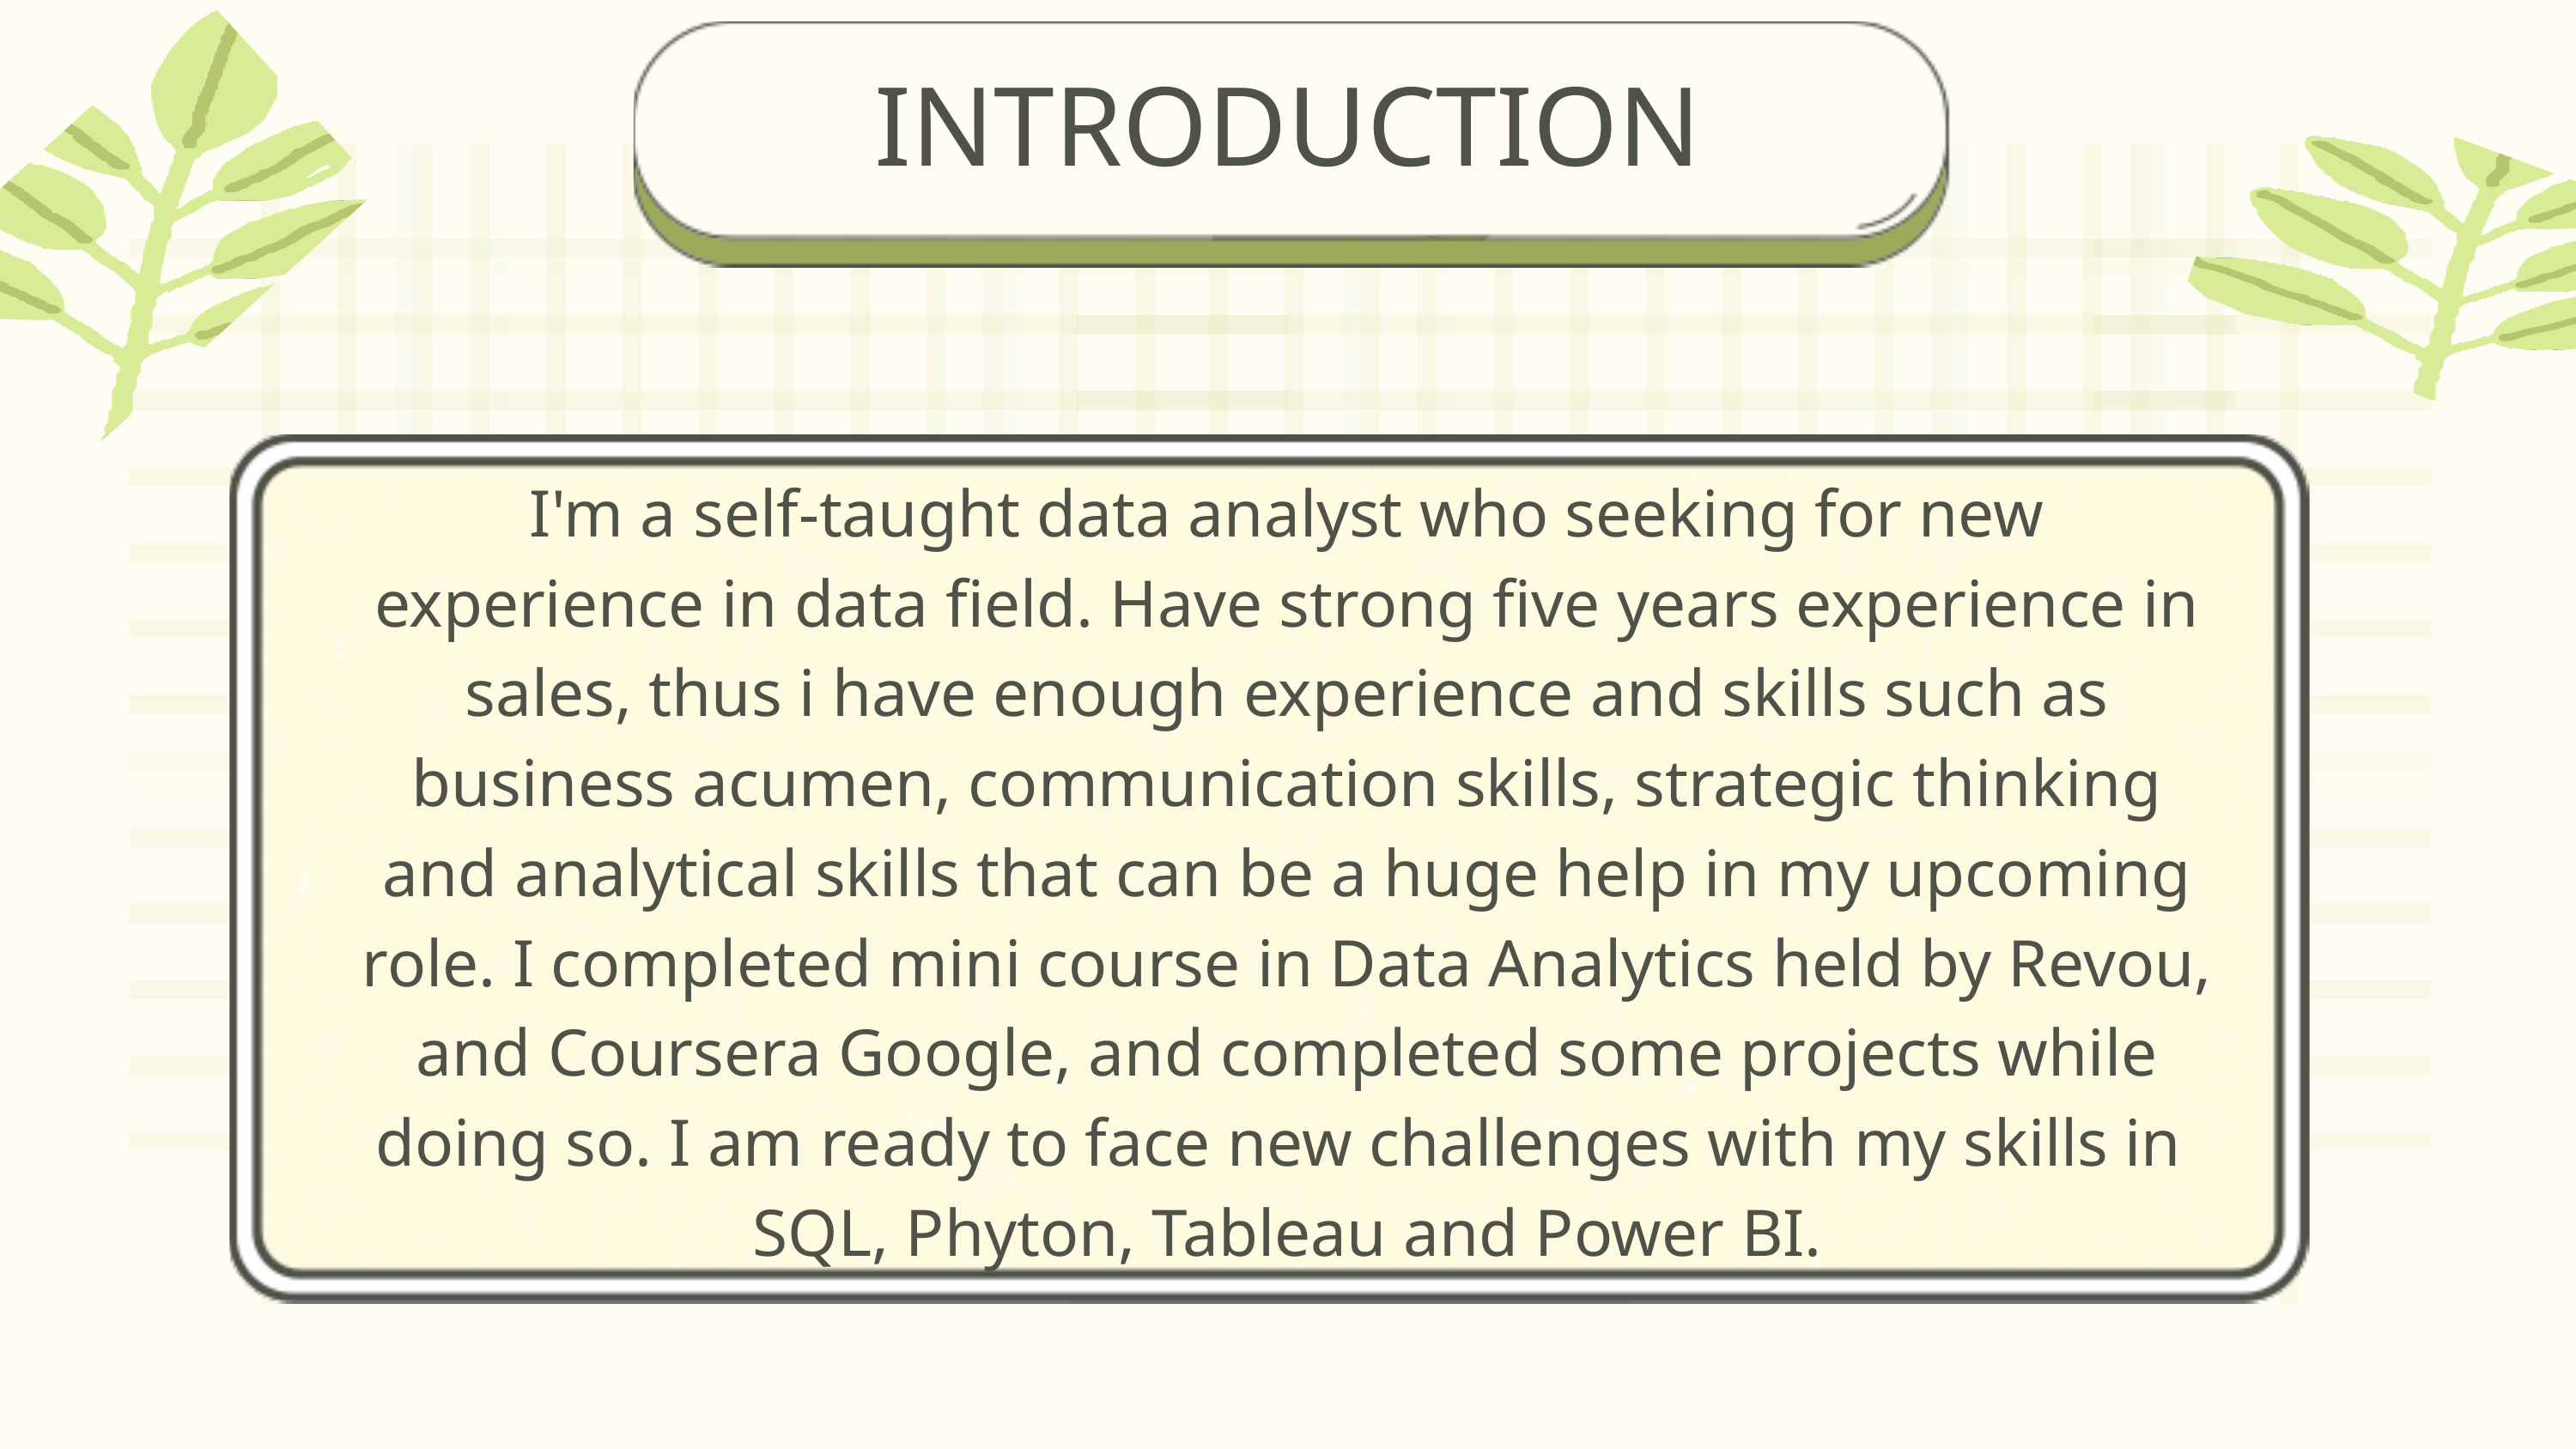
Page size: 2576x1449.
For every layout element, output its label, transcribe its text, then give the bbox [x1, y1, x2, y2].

text_box [128, 144, 1288, 1304]
text_box [2178, 67, 2576, 453]
text_box [633, 189, 1212, 268]
text_box [633, 21, 1212, 35]
text_box [0, 0, 380, 489]
text_box [1288, 144, 2236, 434]
text_box [1212, 21, 1953, 35]
text_box [1212, 189, 1953, 268]
text_box INTRODUCTION [538, 35, 2038, 189]
text_box [1069, 434, 2310, 1304]
text_box I'm a self-taught data analyst who seeking for new experience in data field. Have strong five years experience in sales, thus i have enough experience and skills such as business acumen, communication skills, strategic thinking and analytical skills that can be a huge help in my upcoming role. I completed mini course in Data Analytics held by Revou, and Coursera Google, and completed some projects while doing so. I am ready to face new challenges with my skills in SQL, Phyton, Tableau and Power BI. [361, 459, 2215, 1270]
text_box [229, 434, 1069, 1304]
text_box [2236, 329, 2432, 1304]
